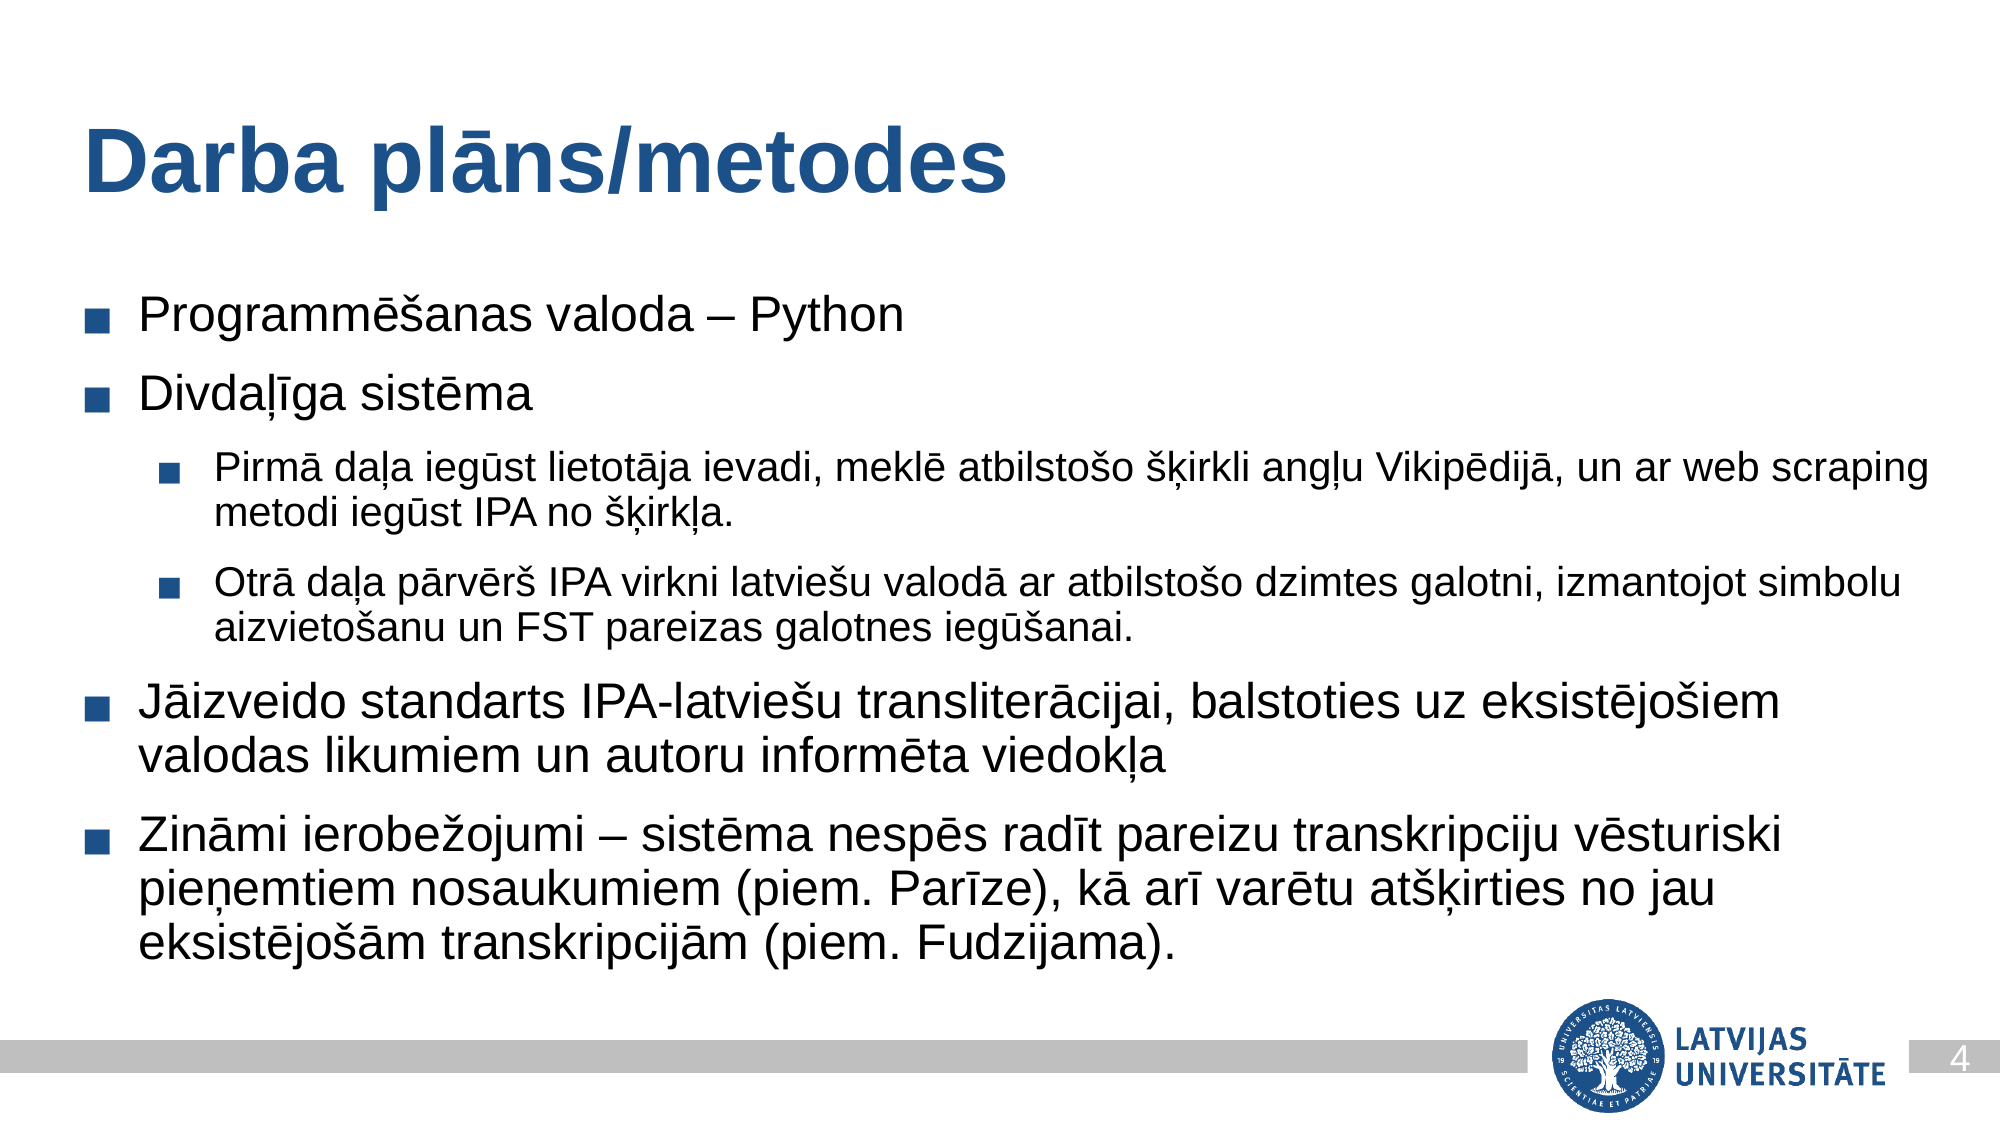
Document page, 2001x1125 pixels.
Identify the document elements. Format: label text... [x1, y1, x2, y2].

picture [1552, 999, 1885, 1113]
slide_number ‹#› [1910, 1026, 2000, 1081]
list Programmēšanas valoda – Python Divdaļīga sistēma Pirmā daļa iegūst lietotāja ievadi, meklē atbilstošo šķirkli angļu Vikipēdijā, un ar web scraping metodi iegūst IPA no šķirkļa. Otrā daļa pārvērš IPA virkni latviešu valodā ar atbilstošo dzimtes galotni, izmantojot simbolu aizvietošanu un FST pareizas galotnes iegūšanai. Jāizveido standarts IPA-latviešu transliterācijai, balstoties uz eksistējošiem valodas likumiem un autoru informēta viedokļa Zināmi ierobežojumi – sistēma nespēs radīt pareizu transkripciju vēsturiski pieņemtiem nosaukumiem (piem. Parīze), kā arī varētu atšķirties no jau eksistējošām transkripcijām (piem. Fudzijama). [68, 280, 1975, 980]
title Darba plāns/metodes [68, 72, 1939, 253]
